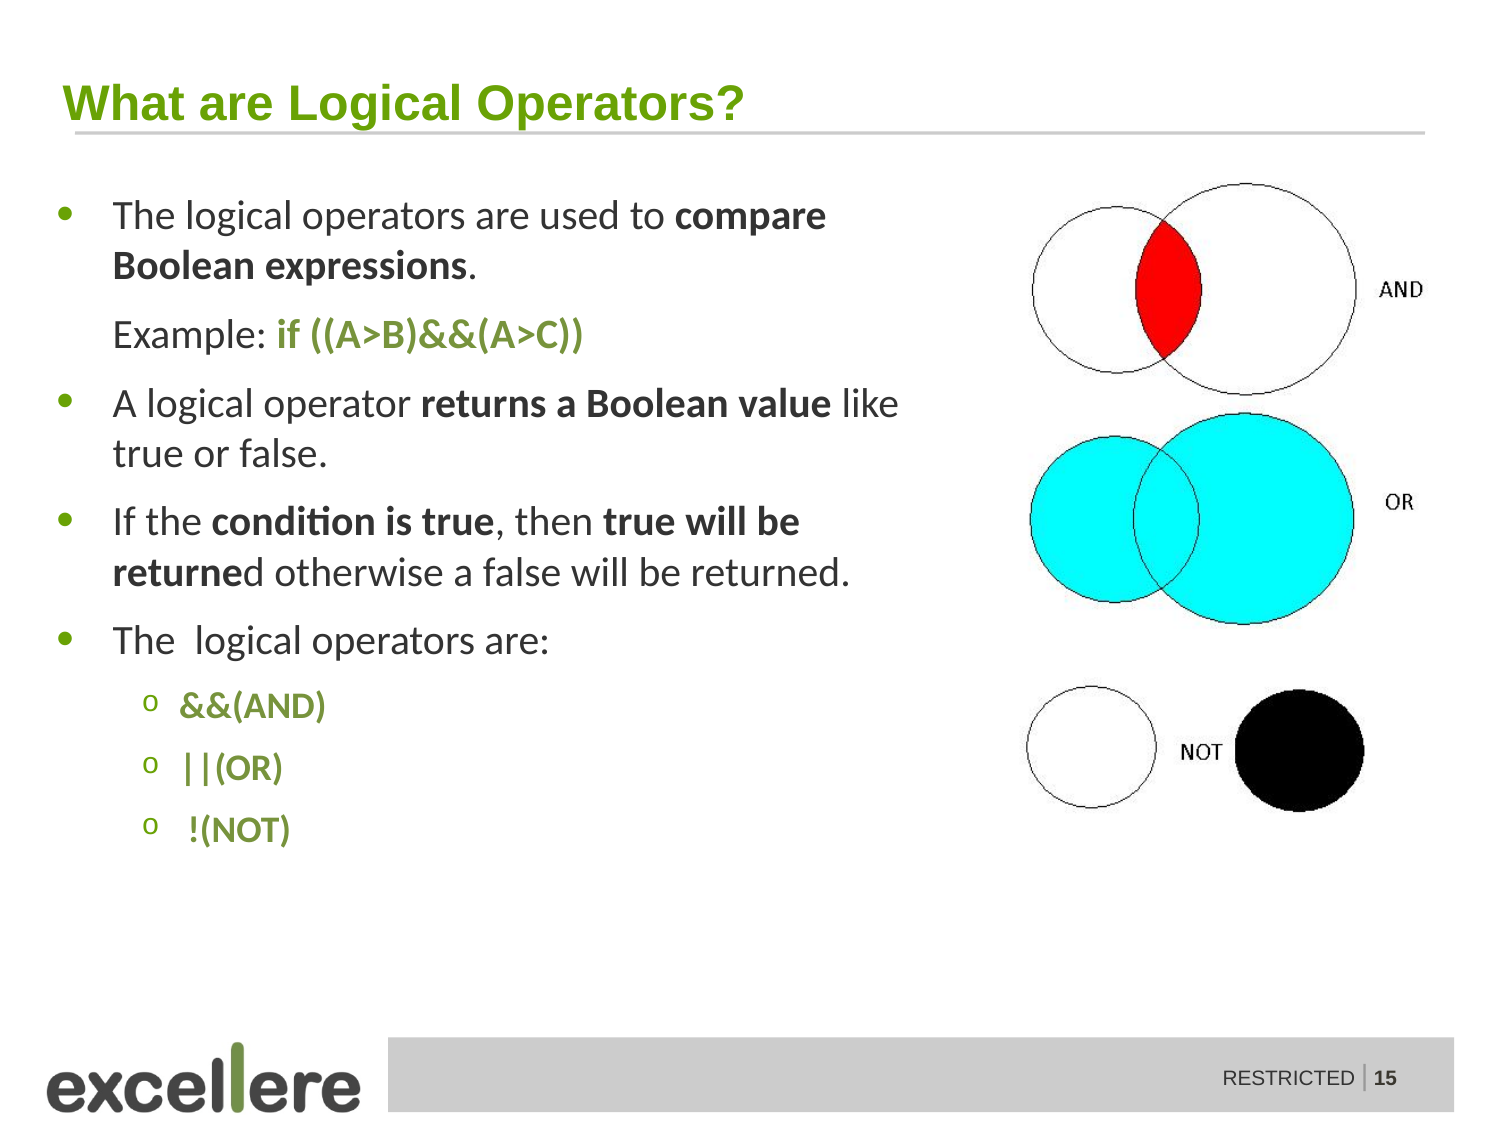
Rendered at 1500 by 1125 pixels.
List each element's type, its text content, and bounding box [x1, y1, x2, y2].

title What are Logical Operators? [62, 52, 1435, 139]
list The logical operators are used to compare Boolean expressions. Example: if ((A>B)&&(A>C)) A logical operator returns a Boolean value like true or false. If the condition is true, then true will be returned otherwise a false will be returned. The logical operators are: &&(AND) ||(OR) !(NOT) [56, 187, 939, 909]
picture [40, 1036, 367, 1115]
picture [956, 142, 1454, 851]
